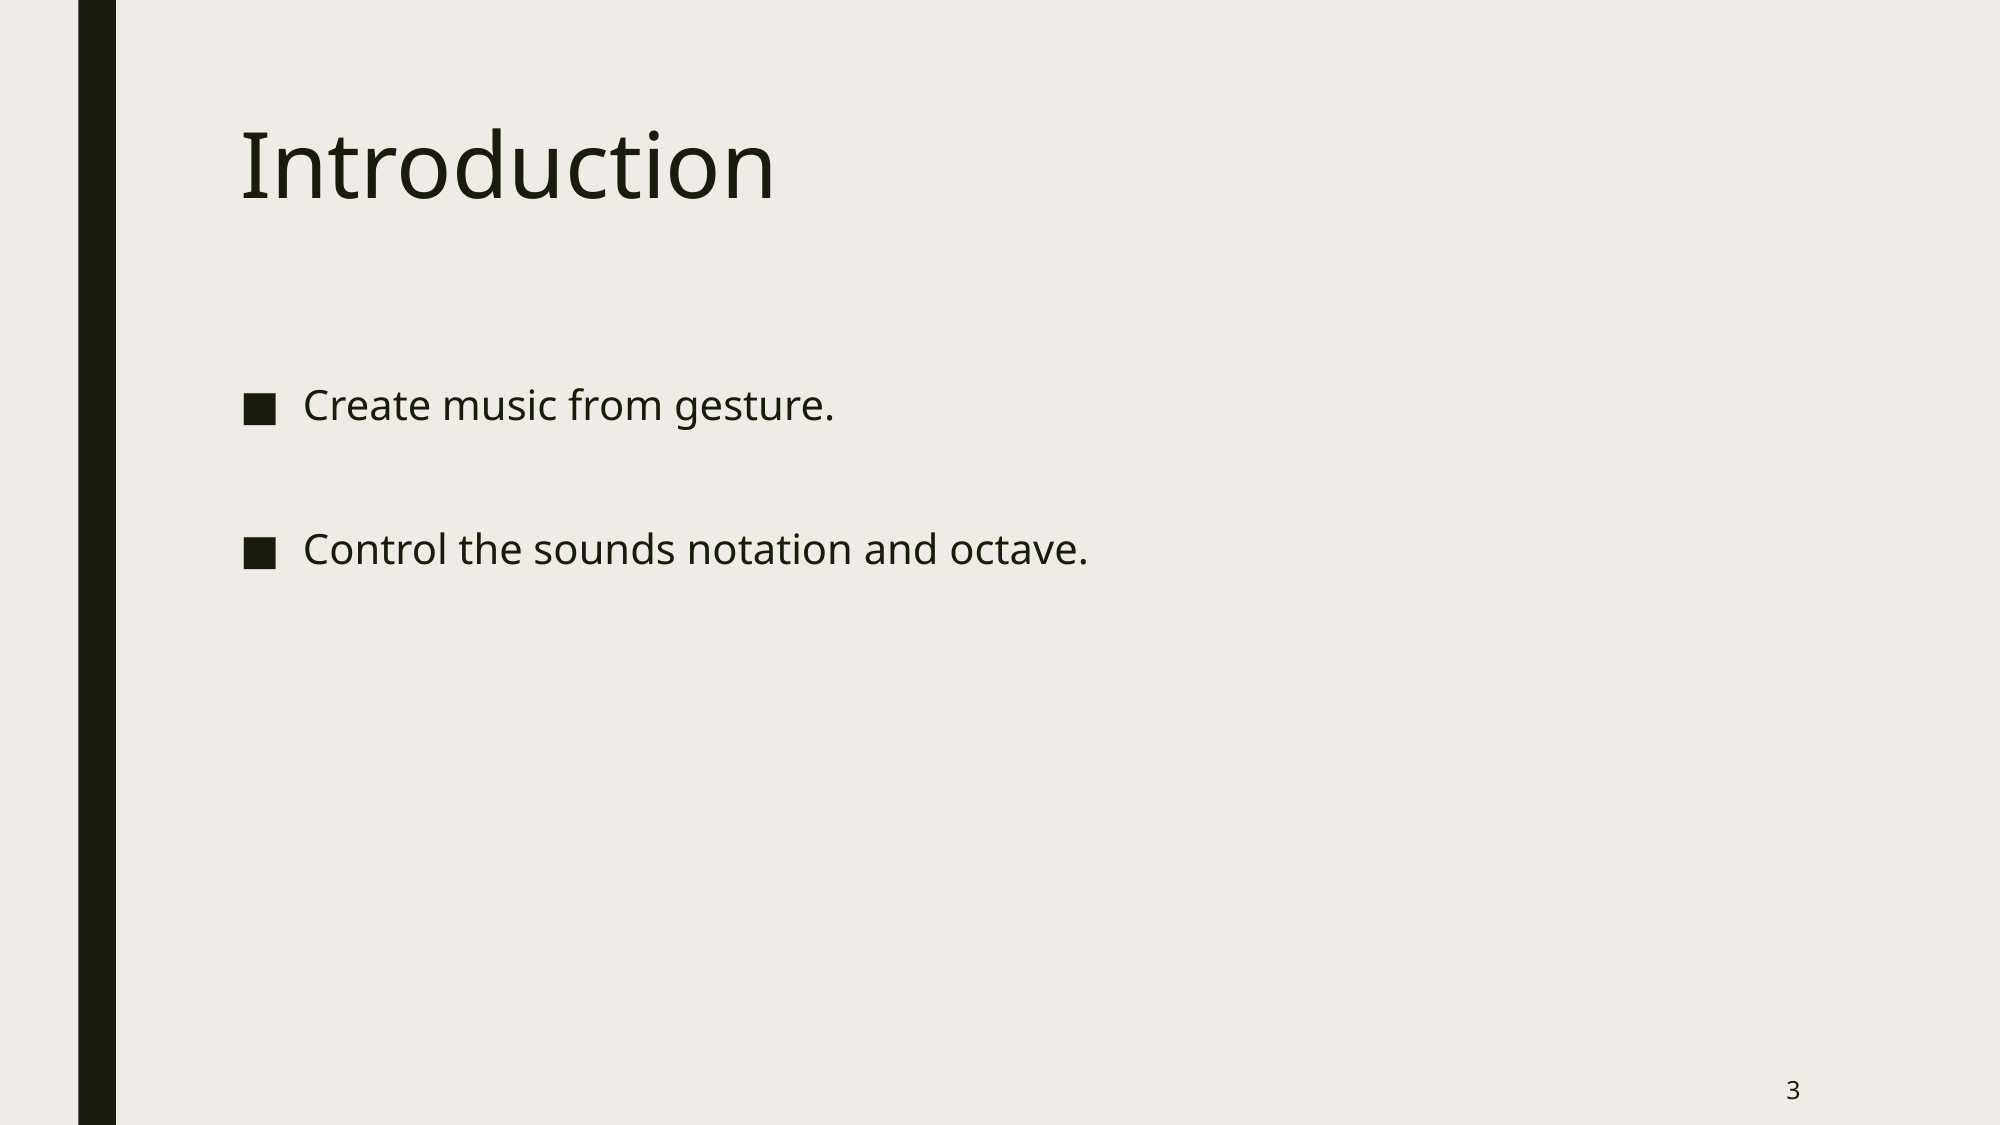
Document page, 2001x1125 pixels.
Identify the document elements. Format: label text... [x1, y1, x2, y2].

title Introduction [225, 112, 1800, 357]
slide_number 3 [1553, 1058, 1816, 1125]
list Create music from gesture. Control the sounds notation and octave. [225, 375, 1800, 963]
